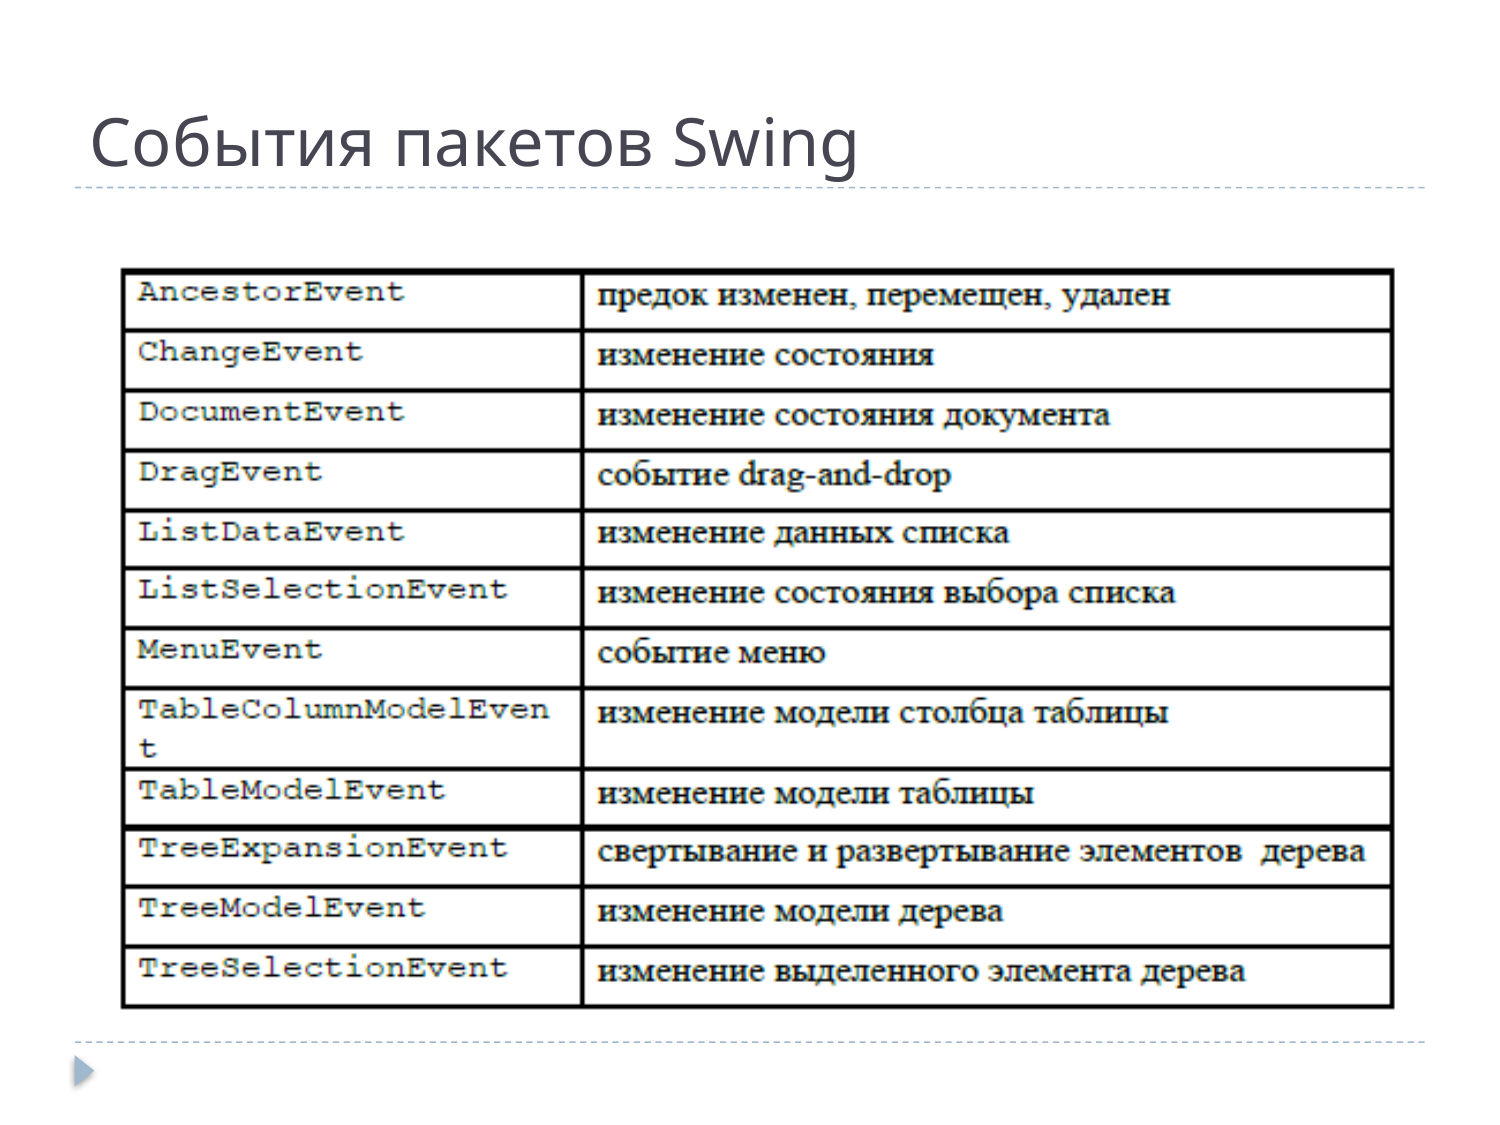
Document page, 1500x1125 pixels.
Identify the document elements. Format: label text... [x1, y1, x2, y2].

title События пакетов Swing [75, 24, 1425, 188]
picture [79, 255, 1426, 1036]
